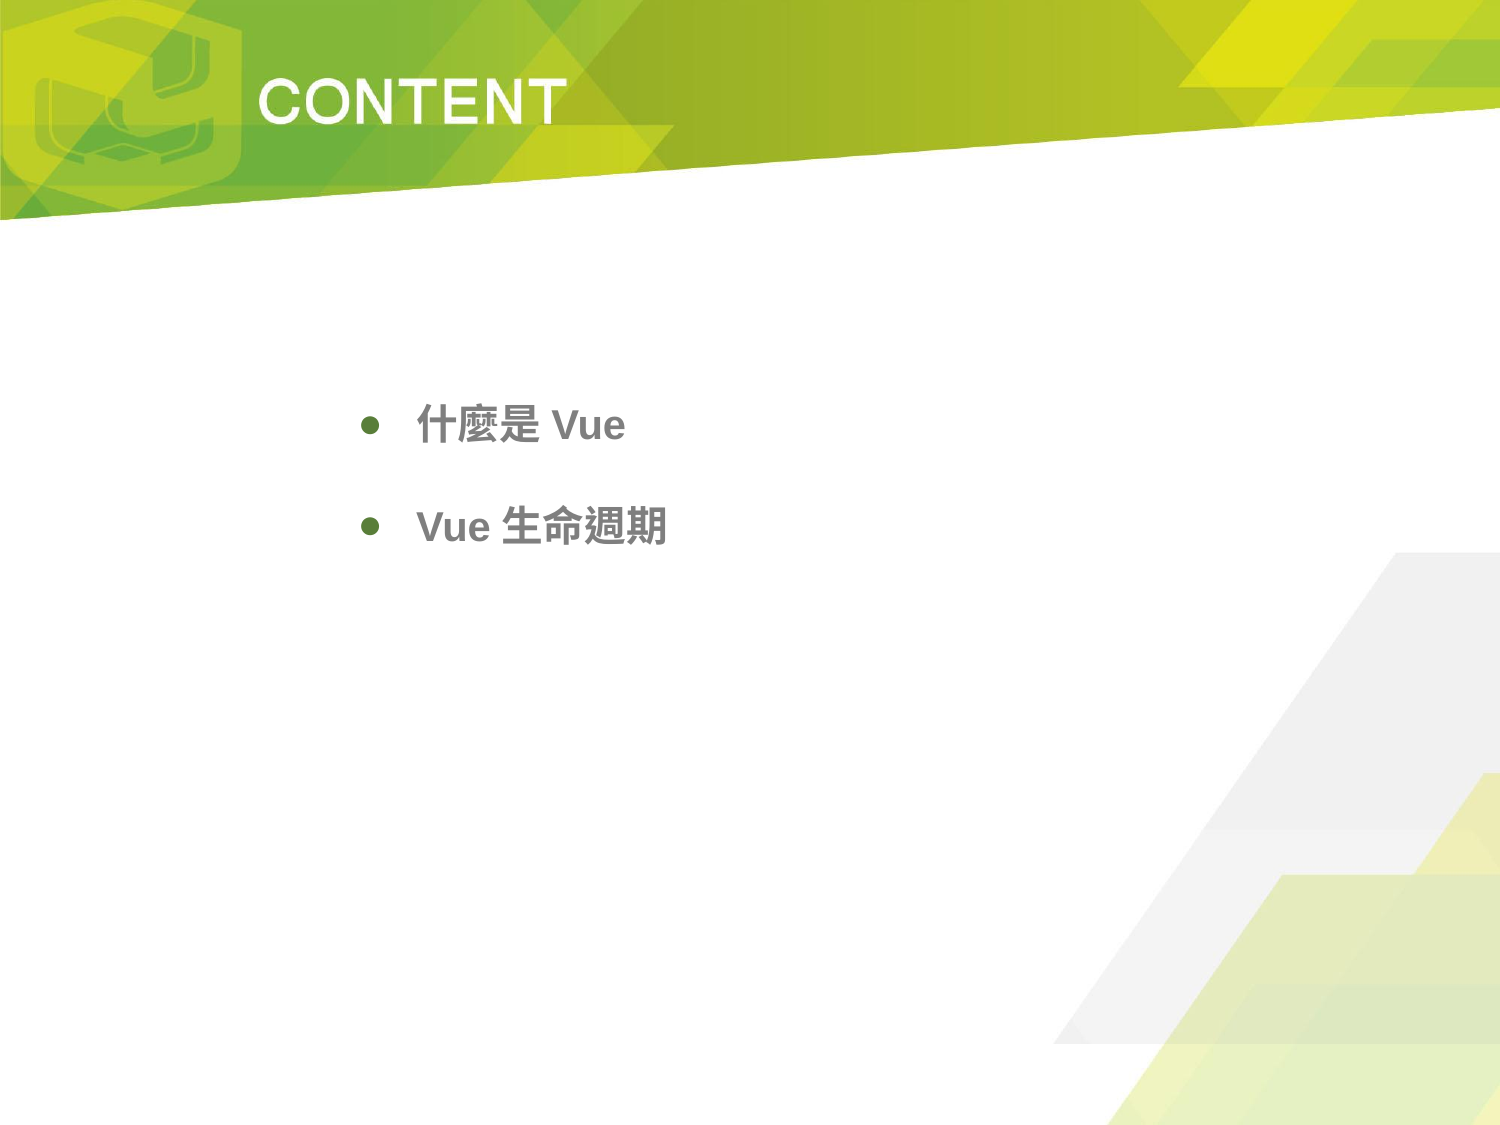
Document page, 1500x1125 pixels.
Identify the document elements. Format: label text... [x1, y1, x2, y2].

picture [0, 0, 1500, 1125]
list Vue生命週期 [340, 500, 920, 548]
list 什麼是Vue [340, 399, 920, 447]
